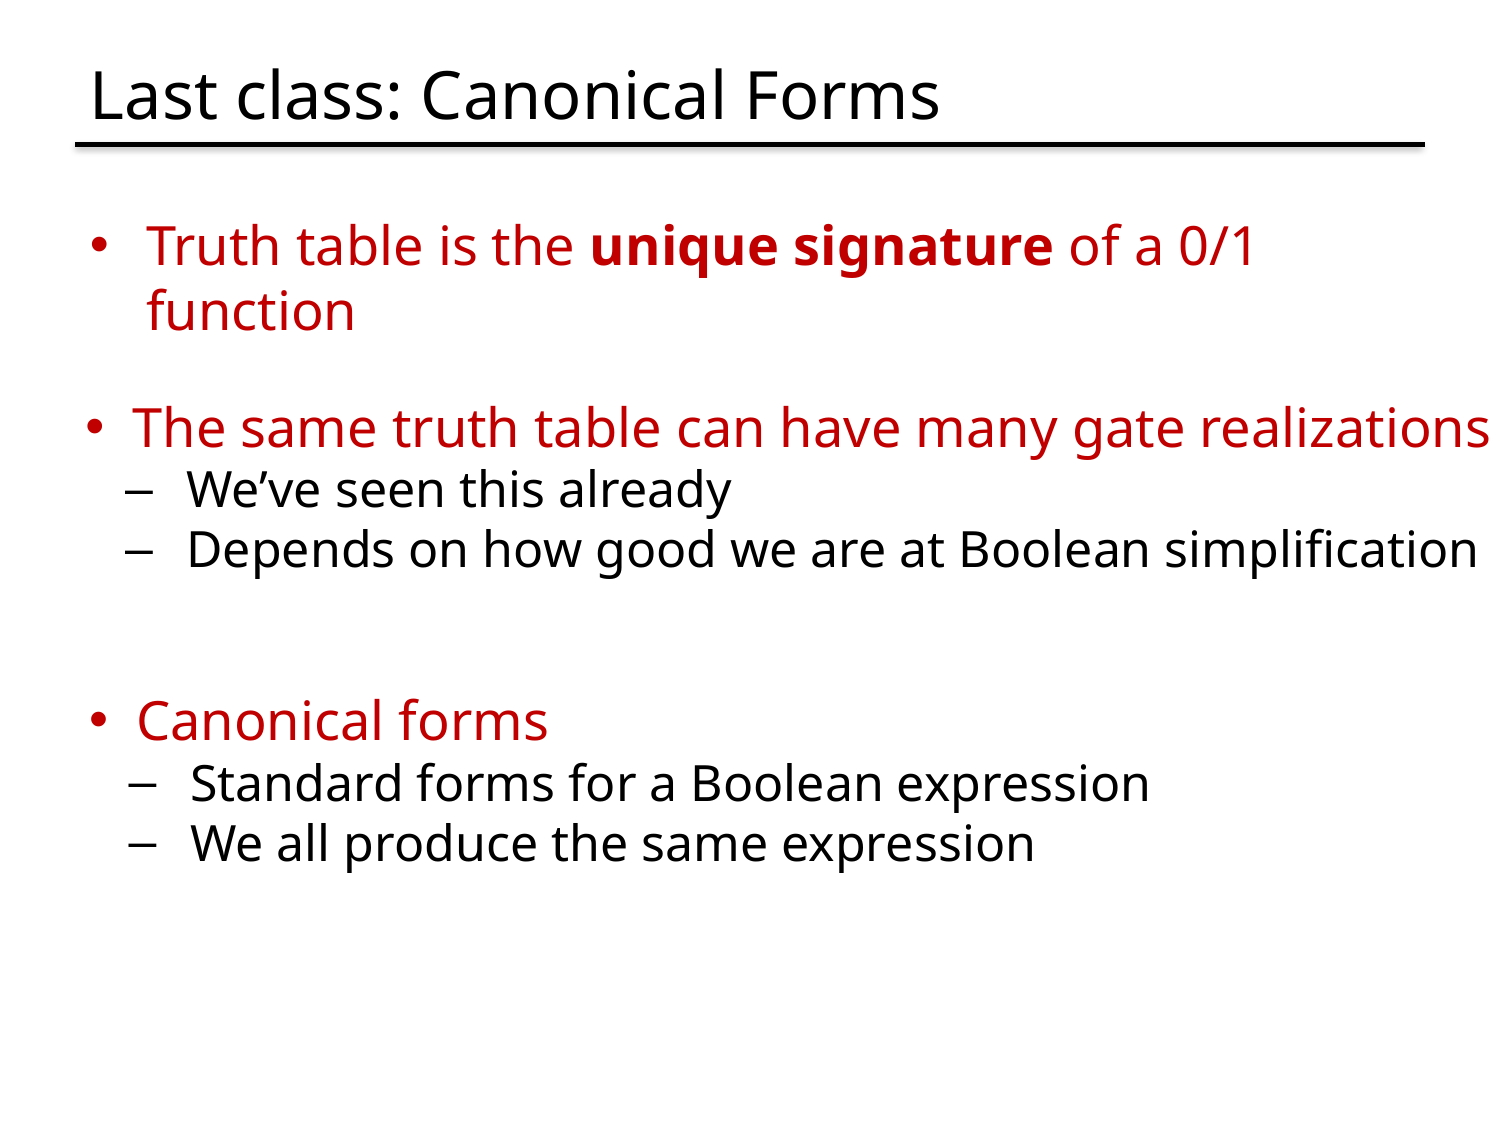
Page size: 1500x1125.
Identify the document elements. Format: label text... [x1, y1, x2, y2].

text_box Canonical forms Standard forms for a Boolean expression We all produce the same expression [74, 548, 1456, 879]
list Truth table is the unique signature of a 0/1 function [75, 204, 1425, 320]
title Last class: Canonical Forms [75, 45, 1425, 145]
text_box The same truth table can have many gate realizations We’ve seen this already Depends on how good we are at Boolean simplification [70, 320, 1500, 586]
